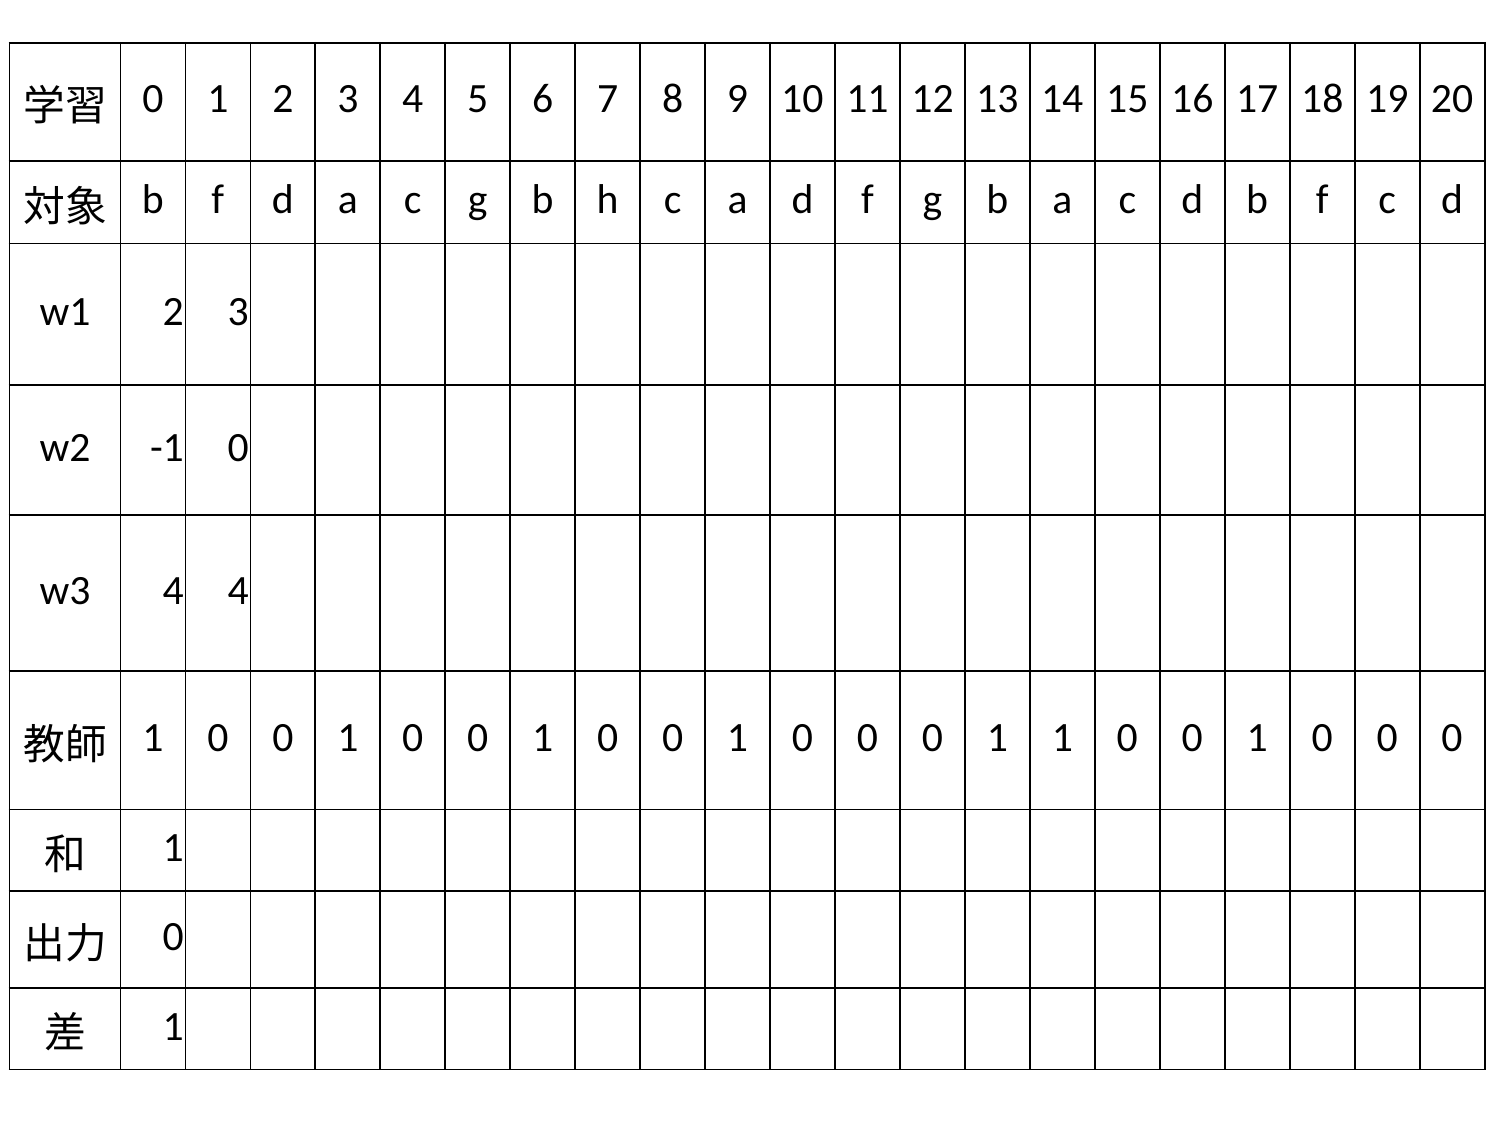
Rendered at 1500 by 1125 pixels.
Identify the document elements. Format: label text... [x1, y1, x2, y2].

table_header 12 [901, 44, 964, 160]
table_cell [771, 516, 834, 670]
table_cell 1 [706, 672, 769, 809]
table_header 18 [1291, 44, 1354, 160]
table_cell 0 [1161, 672, 1224, 809]
table_cell 1 [1031, 672, 1094, 809]
table_cell [316, 810, 379, 890]
table_cell d [1161, 162, 1224, 243]
table_cell 差 [10, 989, 120, 1069]
table_cell [381, 244, 444, 384]
table_cell 1 [316, 672, 379, 809]
table_cell a [1031, 162, 1094, 243]
table_cell [771, 892, 834, 987]
table_header 7 [576, 44, 639, 160]
table_cell [706, 892, 769, 987]
table_cell 0 [1096, 672, 1159, 809]
table_cell 1 [511, 672, 574, 809]
table_cell 0 [251, 672, 314, 809]
table_cell h [576, 162, 639, 243]
table_cell [576, 244, 639, 384]
table_cell b [966, 162, 1029, 243]
table_cell c [641, 162, 704, 243]
table_cell 0 [446, 672, 509, 809]
table_cell [251, 516, 314, 670]
table_cell [1291, 892, 1354, 987]
table_cell 2 [121, 244, 185, 384]
table_cell [706, 989, 769, 1069]
table_cell 0 [121, 892, 185, 987]
table_cell [251, 386, 314, 514]
table_cell 0 [771, 672, 834, 809]
table_header 0 [121, 44, 185, 160]
table_cell [316, 386, 379, 514]
table_cell [836, 516, 899, 670]
table_cell [316, 244, 379, 384]
table_cell [1226, 892, 1289, 987]
table_cell [901, 892, 964, 987]
table_cell [1031, 516, 1094, 670]
table_header 6 [511, 44, 574, 160]
table_cell [381, 892, 444, 987]
table_header 11 [836, 44, 899, 160]
table_header 8 [641, 44, 704, 160]
table_cell 1 [121, 989, 185, 1069]
table_cell 0 [186, 386, 250, 514]
table_cell [446, 386, 509, 514]
table_cell [966, 989, 1029, 1069]
table_cell [1356, 386, 1419, 514]
table_cell [381, 516, 444, 670]
table_cell [316, 516, 379, 670]
table_cell 0 [836, 672, 899, 809]
table_cell b [511, 162, 574, 243]
table_cell [836, 892, 899, 987]
table_cell 0 [1291, 672, 1354, 809]
table_cell [576, 989, 639, 1069]
table_header 13 [966, 44, 1029, 160]
table_cell c [1096, 162, 1159, 243]
table_cell w3 [10, 516, 120, 670]
table_cell [1356, 989, 1419, 1069]
table_cell [901, 989, 964, 1069]
table_cell [1291, 386, 1354, 514]
table_header 4 [381, 44, 444, 160]
table_cell 0 [1356, 672, 1419, 809]
table_cell [1161, 989, 1224, 1069]
table_header 14 [1031, 44, 1094, 160]
table_cell [1226, 516, 1289, 670]
table_cell 対象 [10, 162, 120, 243]
table_cell 0 [576, 672, 639, 809]
table_header 20 [1421, 44, 1484, 160]
table_cell [1421, 892, 1484, 987]
table_cell [446, 989, 509, 1069]
table_cell 1 [1226, 672, 1289, 809]
table_cell [576, 516, 639, 670]
table_cell [1096, 810, 1159, 890]
table_cell [1291, 989, 1354, 1069]
table_cell f [836, 162, 899, 243]
table_cell 0 [641, 672, 704, 809]
table_header 15 [1096, 44, 1159, 160]
table_cell [1421, 810, 1484, 890]
table_cell [1096, 892, 1159, 987]
table_cell [1421, 516, 1484, 670]
table_header 学習 [10, 44, 120, 160]
table_cell [836, 989, 899, 1069]
table_cell a [706, 162, 769, 243]
table_header 10 [771, 44, 834, 160]
table_cell [1031, 989, 1094, 1069]
table_cell [836, 386, 899, 514]
table_cell [1226, 810, 1289, 890]
table_cell g [901, 162, 964, 243]
table_cell [771, 810, 834, 890]
table_cell [511, 516, 574, 670]
table_cell [1421, 386, 1484, 514]
table_cell 0 [901, 672, 964, 809]
table_cell [446, 516, 509, 670]
table_cell w2 [10, 386, 120, 514]
table_cell [836, 244, 899, 384]
table_cell [706, 244, 769, 384]
table_cell 4 [186, 516, 250, 670]
table_cell [641, 892, 704, 987]
table_header 16 [1161, 44, 1224, 160]
table_cell [641, 989, 704, 1069]
table_cell [706, 810, 769, 890]
table_cell [1421, 989, 1484, 1069]
table_cell [576, 810, 639, 890]
table_cell [446, 810, 509, 890]
table_cell [251, 244, 314, 384]
table_cell [251, 810, 314, 890]
table_cell a [316, 162, 379, 243]
table_cell [901, 386, 964, 514]
table_cell [901, 810, 964, 890]
table_cell d [771, 162, 834, 243]
table_cell [966, 516, 1029, 670]
table_cell [511, 244, 574, 384]
table_cell 3 [186, 244, 250, 384]
table_cell [511, 810, 574, 890]
table_cell [511, 989, 574, 1069]
table_cell 教師 [10, 672, 120, 809]
table_cell [966, 244, 1029, 384]
table_header 17 [1226, 44, 1289, 160]
table_cell [836, 810, 899, 890]
table_cell [706, 516, 769, 670]
table_cell [966, 386, 1029, 514]
table_cell [381, 810, 444, 890]
table_header 19 [1356, 44, 1419, 160]
table_cell 4 [121, 516, 185, 670]
table_cell 1 [121, 810, 185, 890]
table_header 9 [706, 44, 769, 160]
table_cell [446, 892, 509, 987]
table_cell -1 [121, 386, 185, 514]
table_cell d [1421, 162, 1484, 243]
table_cell [1161, 810, 1224, 890]
table_cell [576, 386, 639, 514]
table_cell [1161, 516, 1224, 670]
table_cell [966, 810, 1029, 890]
table_cell [511, 892, 574, 987]
table_cell [186, 989, 250, 1069]
table_cell 0 [1421, 672, 1484, 809]
table_cell [1161, 386, 1224, 514]
table_cell [771, 989, 834, 1069]
table_cell [1031, 810, 1094, 890]
table_cell 1 [121, 672, 185, 809]
table_cell [641, 516, 704, 670]
table_cell [576, 892, 639, 987]
table_cell [641, 810, 704, 890]
table_cell 1 [966, 672, 1029, 809]
table_cell 出力 [10, 892, 120, 987]
table_cell [1096, 244, 1159, 384]
table_cell [1096, 989, 1159, 1069]
table_cell g [446, 162, 509, 243]
table_cell [186, 892, 250, 987]
table_cell [1096, 516, 1159, 670]
table_cell [1031, 892, 1094, 987]
table_cell [1356, 892, 1419, 987]
table_cell b [121, 162, 185, 243]
table_cell f [1291, 162, 1354, 243]
table_cell w1 [10, 244, 120, 384]
table_cell [511, 386, 574, 514]
table_cell [251, 892, 314, 987]
table_cell [1031, 244, 1094, 384]
table_cell [1291, 244, 1354, 384]
table_cell [1291, 810, 1354, 890]
table_cell [641, 386, 704, 514]
table_cell [446, 244, 509, 384]
table_cell [1161, 892, 1224, 987]
table_cell [1096, 386, 1159, 514]
table_cell [251, 989, 314, 1069]
table_cell [316, 989, 379, 1069]
table_cell 0 [381, 672, 444, 809]
table_cell [1031, 386, 1094, 514]
table_cell [706, 386, 769, 514]
table_cell [771, 386, 834, 514]
table_cell f [186, 162, 250, 243]
table_cell [1226, 386, 1289, 514]
table_cell [1421, 244, 1484, 384]
table_cell [186, 810, 250, 890]
table_cell [771, 244, 834, 384]
table_cell [1356, 810, 1419, 890]
table_header 5 [446, 44, 509, 160]
table_cell [1356, 516, 1419, 670]
table_cell [901, 516, 964, 670]
table_cell 0 [186, 672, 250, 809]
table_cell [901, 244, 964, 384]
table_header 3 [316, 44, 379, 160]
table_cell [1226, 989, 1289, 1069]
table_cell [966, 892, 1029, 987]
table_cell [316, 892, 379, 987]
table_header 1 [186, 44, 250, 160]
table_cell b [1226, 162, 1289, 243]
table_cell [1226, 244, 1289, 384]
table_cell [1161, 244, 1224, 384]
table_header 2 [251, 44, 314, 160]
table_cell [381, 386, 444, 514]
table_cell [641, 244, 704, 384]
table_cell c [381, 162, 444, 243]
table_cell c [1356, 162, 1419, 243]
table_cell [1356, 244, 1419, 384]
table_cell [381, 989, 444, 1069]
table_cell 和 [10, 810, 120, 890]
table_cell d [251, 162, 314, 243]
table_cell [1291, 516, 1354, 670]
